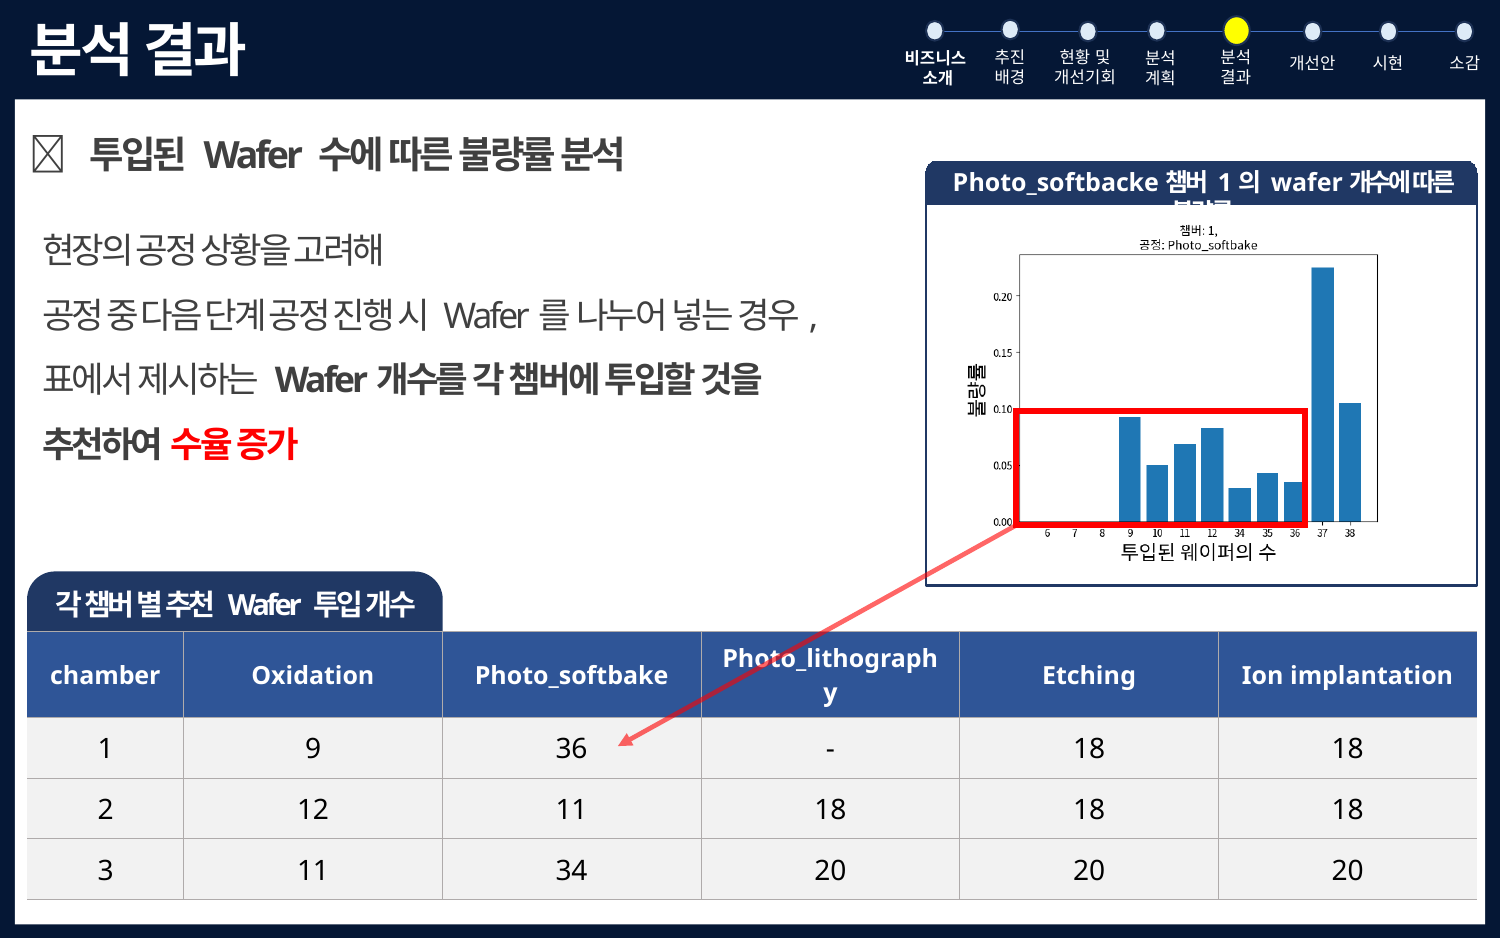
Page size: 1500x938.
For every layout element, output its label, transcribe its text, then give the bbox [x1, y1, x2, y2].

table_cell 20 [960, 839, 1218, 899]
text_box [1017, 205, 1478, 586]
text_box 각 챔버 별 추천 Wafer 투입 개수 [7, 584, 462, 622]
table_cell 18 [702, 779, 959, 838]
text_box [925, 161, 1478, 205]
text_box [925, 205, 959, 525]
table_cell 3 [27, 839, 183, 899]
table_header chamber [27, 632, 183, 717]
table_cell 18 [960, 779, 1218, 838]
table_cell 34 [443, 839, 701, 899]
table_cell - [702, 747, 959, 778]
table_header Etching [1017, 632, 1218, 717]
picture [959, 218, 1384, 571]
text_box [30, 570, 440, 584]
table_cell 18 [1219, 718, 1477, 778]
text_box  투입된 Wafer 수에 따른 불량률 분석 [14, 123, 1486, 184]
table_cell 18 [960, 718, 1218, 778]
table_cell 36 [443, 718, 701, 778]
table_cell 11 [443, 779, 701, 838]
text_box 현장의 공정 상황을 고려해 공정 중 다음 단계 공정 진행 시 Wafer를 나누어 넣는 경우, 표에서 제시하는 Wafer개수를 각 챔버에 투입할 것을 추천하여 수율 증가 [40, 205, 925, 465]
table_cell 20 [702, 839, 959, 899]
text_box [14, 184, 1486, 925]
table_cell 9 [184, 718, 442, 778]
text_box [596, 98, 1486, 123]
table_cell 18 [1219, 779, 1477, 838]
table_cell 11 [184, 839, 442, 899]
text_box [887, 16, 1500, 97]
table_cell 12 [184, 779, 442, 838]
table_cell 1 [27, 718, 183, 778]
text_box Photo_softbacke챔버 1의 wafer개수에 따른 불량률 [929, 164, 1474, 227]
title 분석 결과 [14, 0, 596, 123]
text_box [617, 525, 1017, 747]
table_header Photo_softbake [443, 632, 617, 717]
table_cell 2 [27, 779, 183, 838]
text_box [26, 622, 444, 636]
table_header Oxidation [184, 632, 442, 717]
table_header Ion implantation [1219, 632, 1477, 717]
table_cell 20 [1219, 839, 1477, 899]
